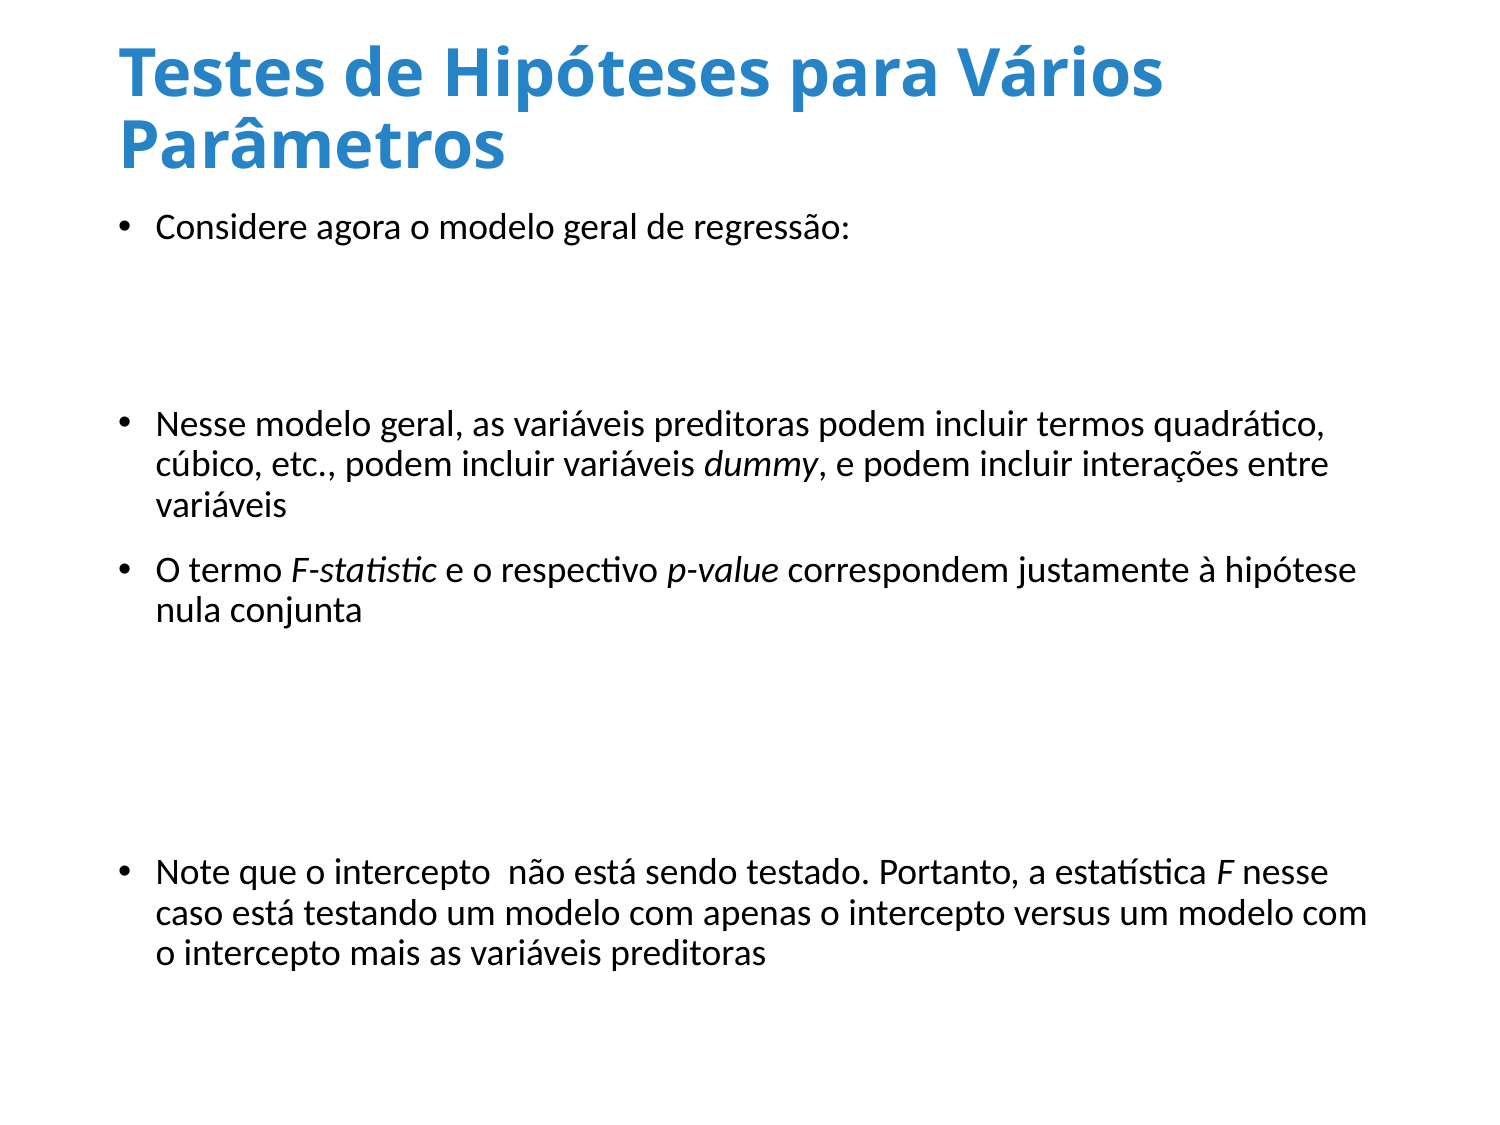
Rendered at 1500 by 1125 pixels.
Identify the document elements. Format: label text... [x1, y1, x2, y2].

title Testes de Hipóteses para Vários Parâmetros [103, 59, 1450, 163]
